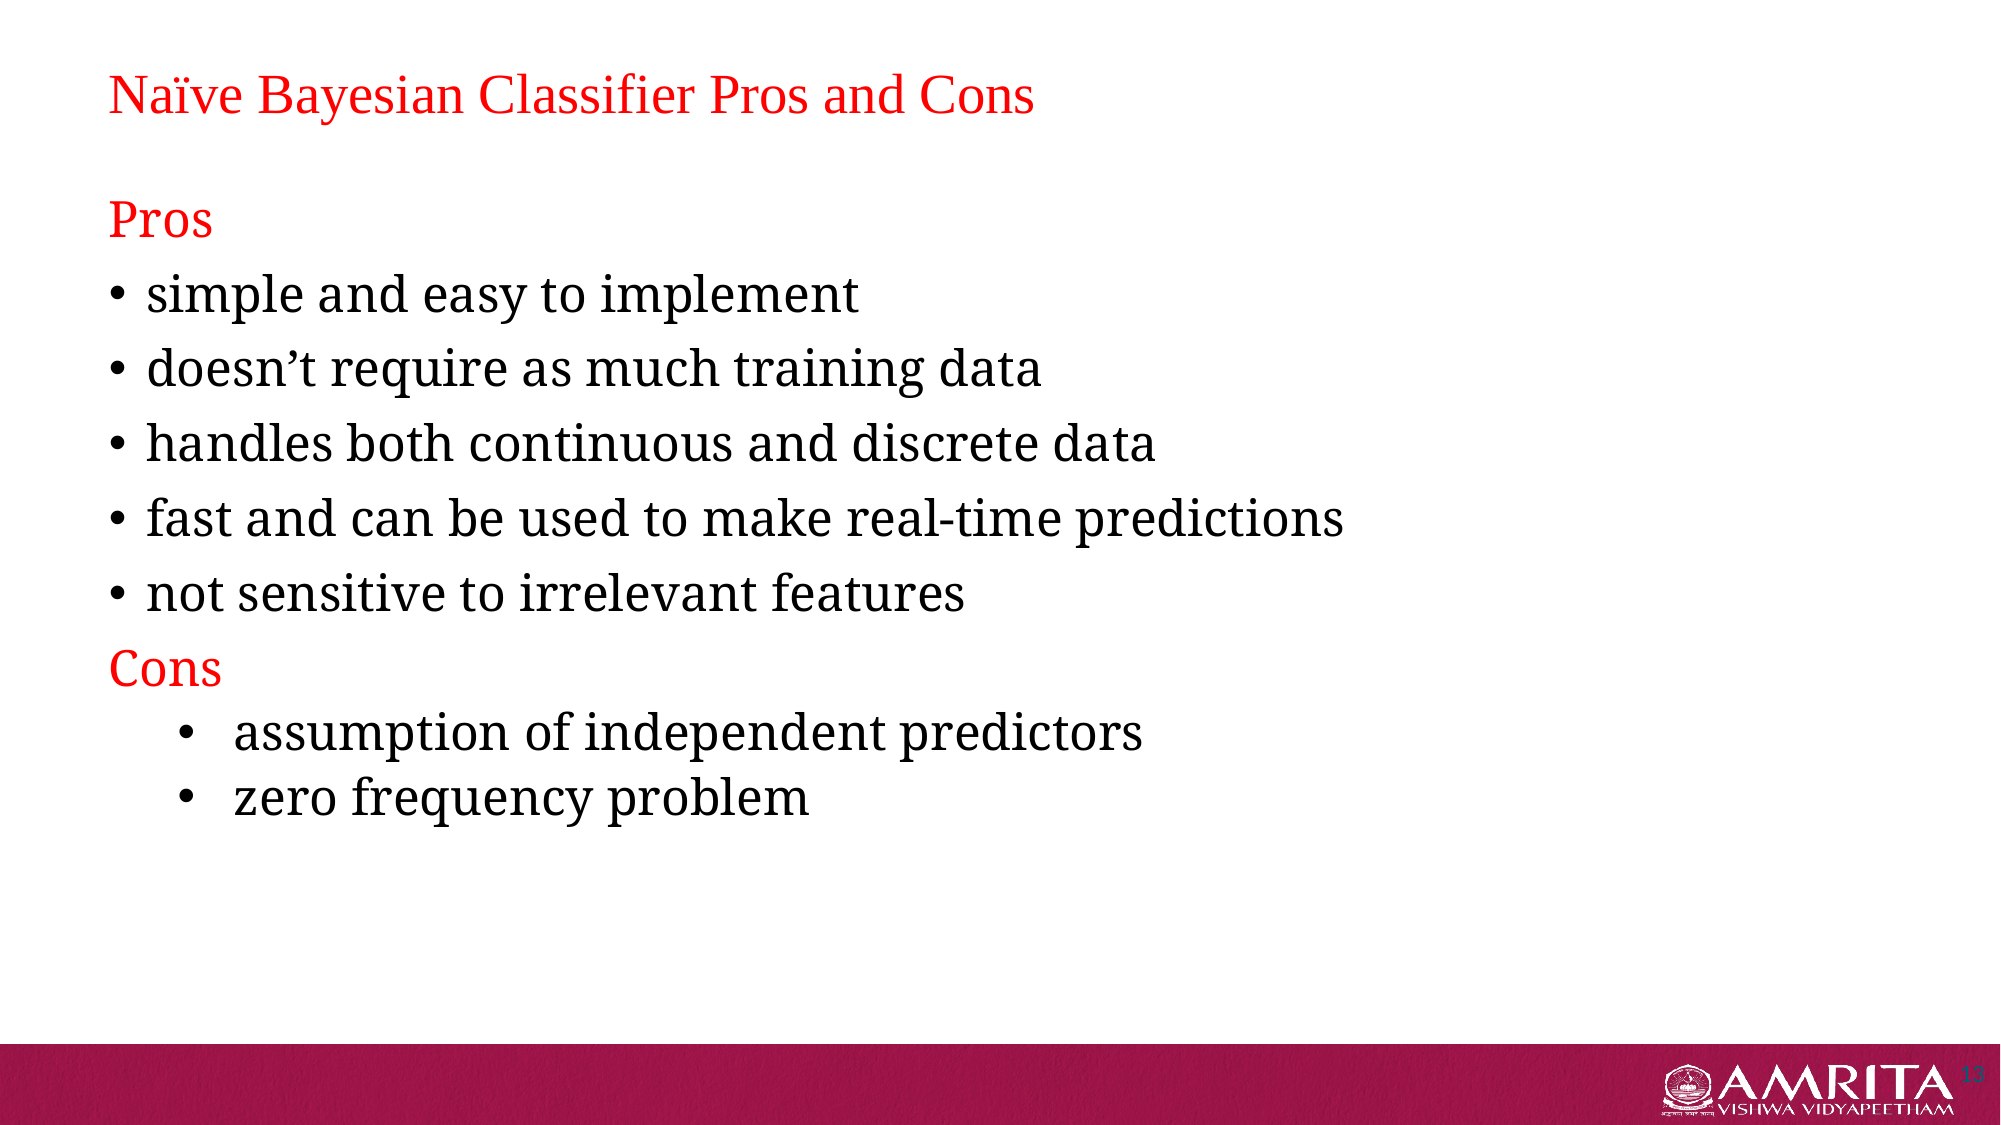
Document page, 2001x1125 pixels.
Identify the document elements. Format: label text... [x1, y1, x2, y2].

list Pros simple and easy to implement doesn’t require as much training data handles both continuous and discrete data fast and can be used to make real-time predictions not sensitive to irrelevant features Cons assumption of independent predictors zero frequency problem [93, 186, 1933, 992]
slide_number 13 [1550, 1042, 2000, 1103]
title Naïve Bayesian Classifier Pros and Cons [93, 57, 1933, 134]
picture [0, 1044, 2001, 1125]
